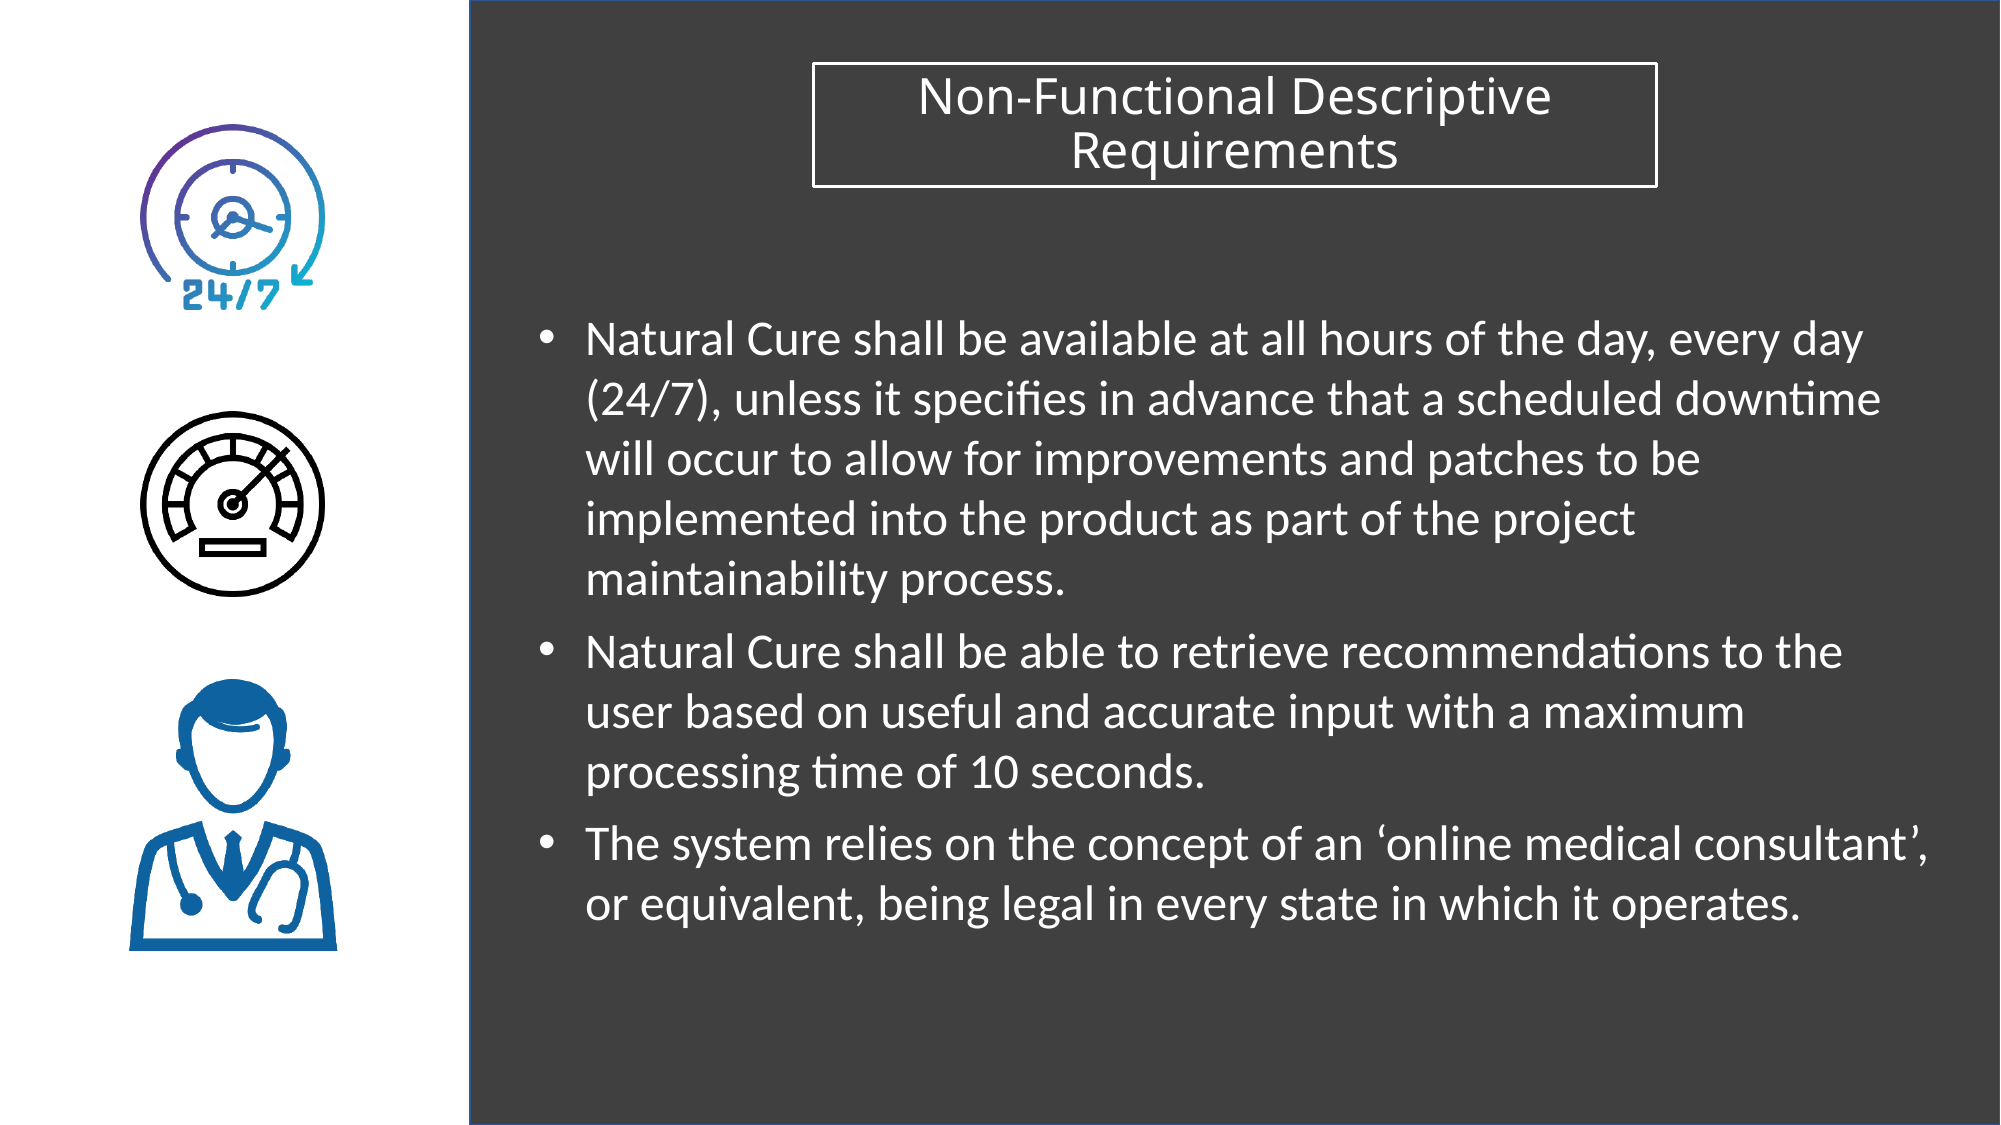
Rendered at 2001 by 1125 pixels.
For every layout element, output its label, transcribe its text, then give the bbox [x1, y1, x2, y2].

picture [140, 411, 325, 597]
picture [140, 124, 325, 310]
text_box Natural Cure shall be available at all hours of the day, every day (24/7), unless it specifies in advance that a scheduled downtime will occur to allow for improvements and patches to be implemented into the product as part of the project maintainability process. Natural Cure shall be able to retrieve recommendations to the user based on useful and accurate input with a maximum processing time of 10 seconds. The system relies on the concept of an ‘online medical consultant’, or equivalent, being legal in every state in which it operates. [523, 298, 1947, 1125]
text_box [469, 0, 2000, 1125]
picture [127, 679, 338, 951]
text_box Non-Functional Descriptive Requirements [813, 63, 1657, 187]
